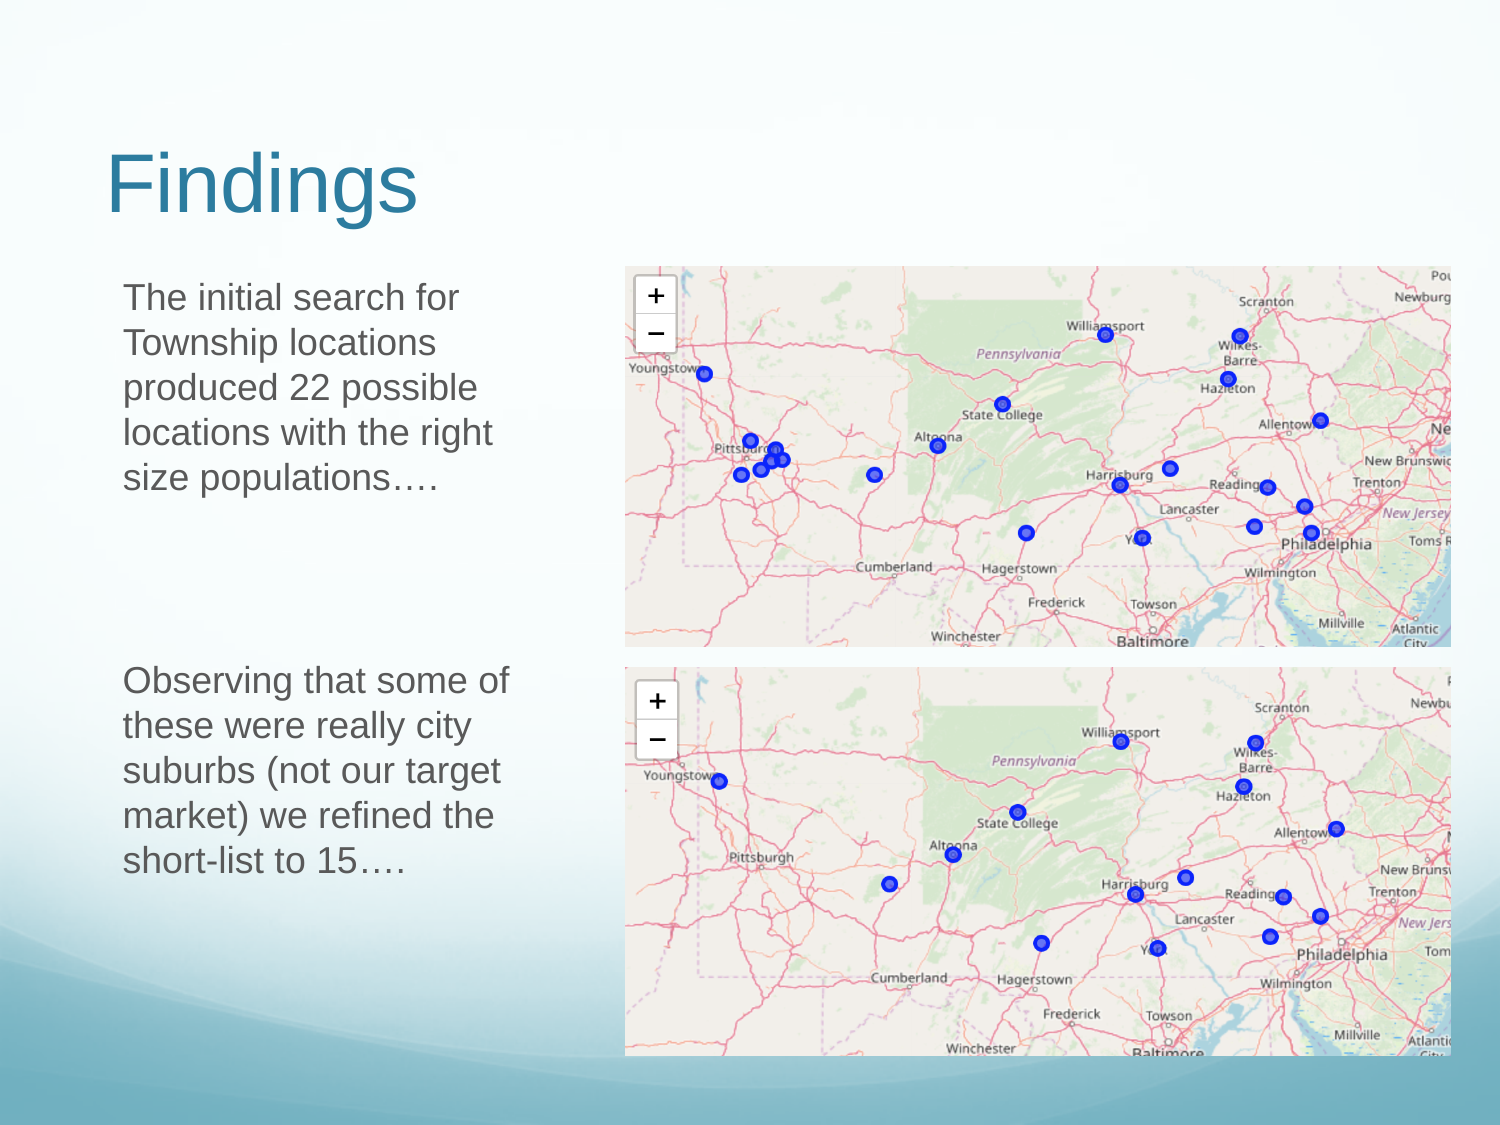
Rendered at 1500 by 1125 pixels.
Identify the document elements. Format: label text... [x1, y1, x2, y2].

picture [625, 666, 1452, 1057]
title Findings [90, 17, 1410, 237]
picture [625, 265, 1452, 647]
text_box Observing that some of these were really city suburbs (not our target market) we refined the short-list to 15…. [107, 648, 552, 934]
list The initial search for Township locations produced 22 possible locations with the right size populations…. [107, 265, 552, 557]
